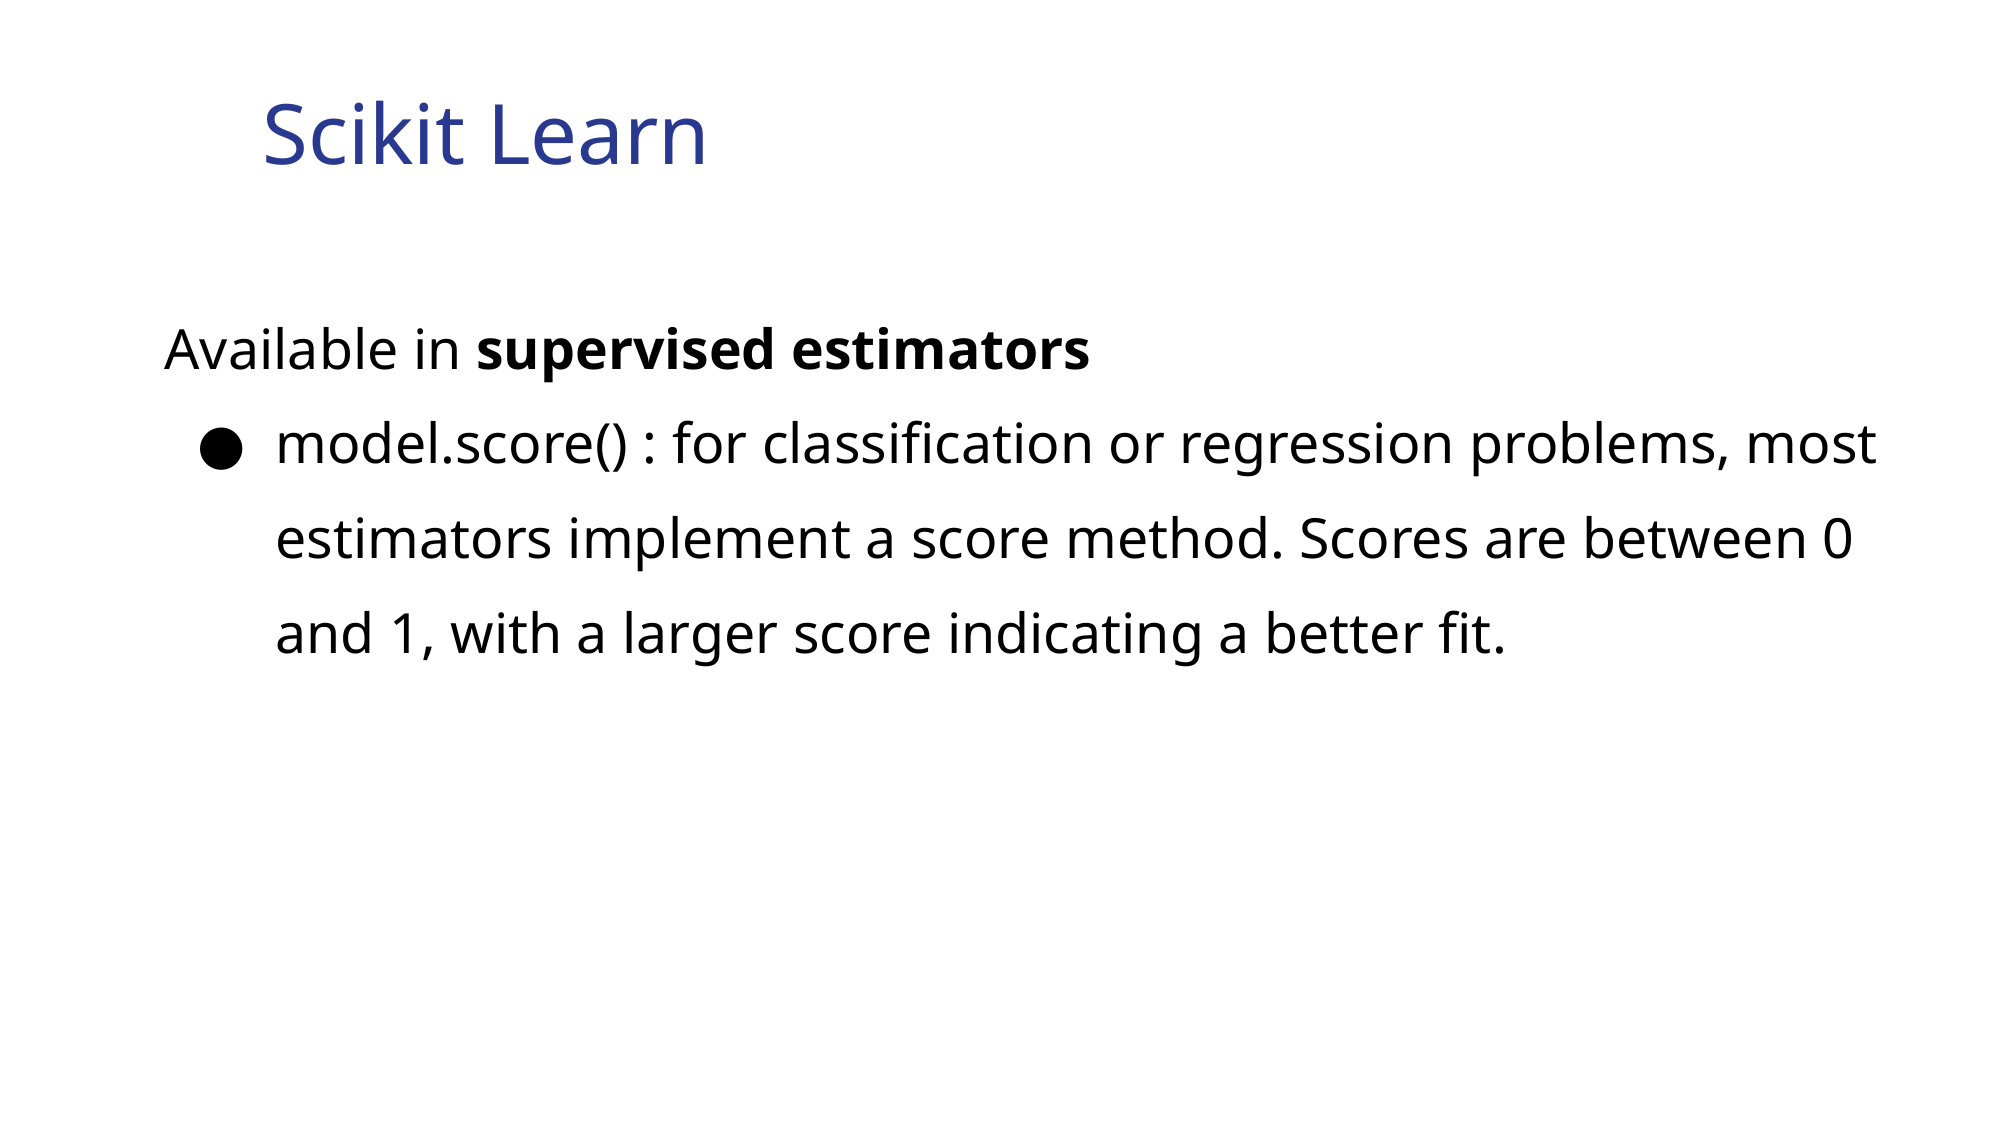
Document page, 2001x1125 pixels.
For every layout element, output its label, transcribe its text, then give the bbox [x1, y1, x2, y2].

text_box Scikit Learn [242, 60, 2000, 194]
text_box [227, 46, 1773, 209]
text_box Available in supervised estimators model.score() : for classification or regression problems, most estimators implement a score method. Scores are between 0 and 1, with a larger score indicating a better fit. [94, 266, 1984, 911]
